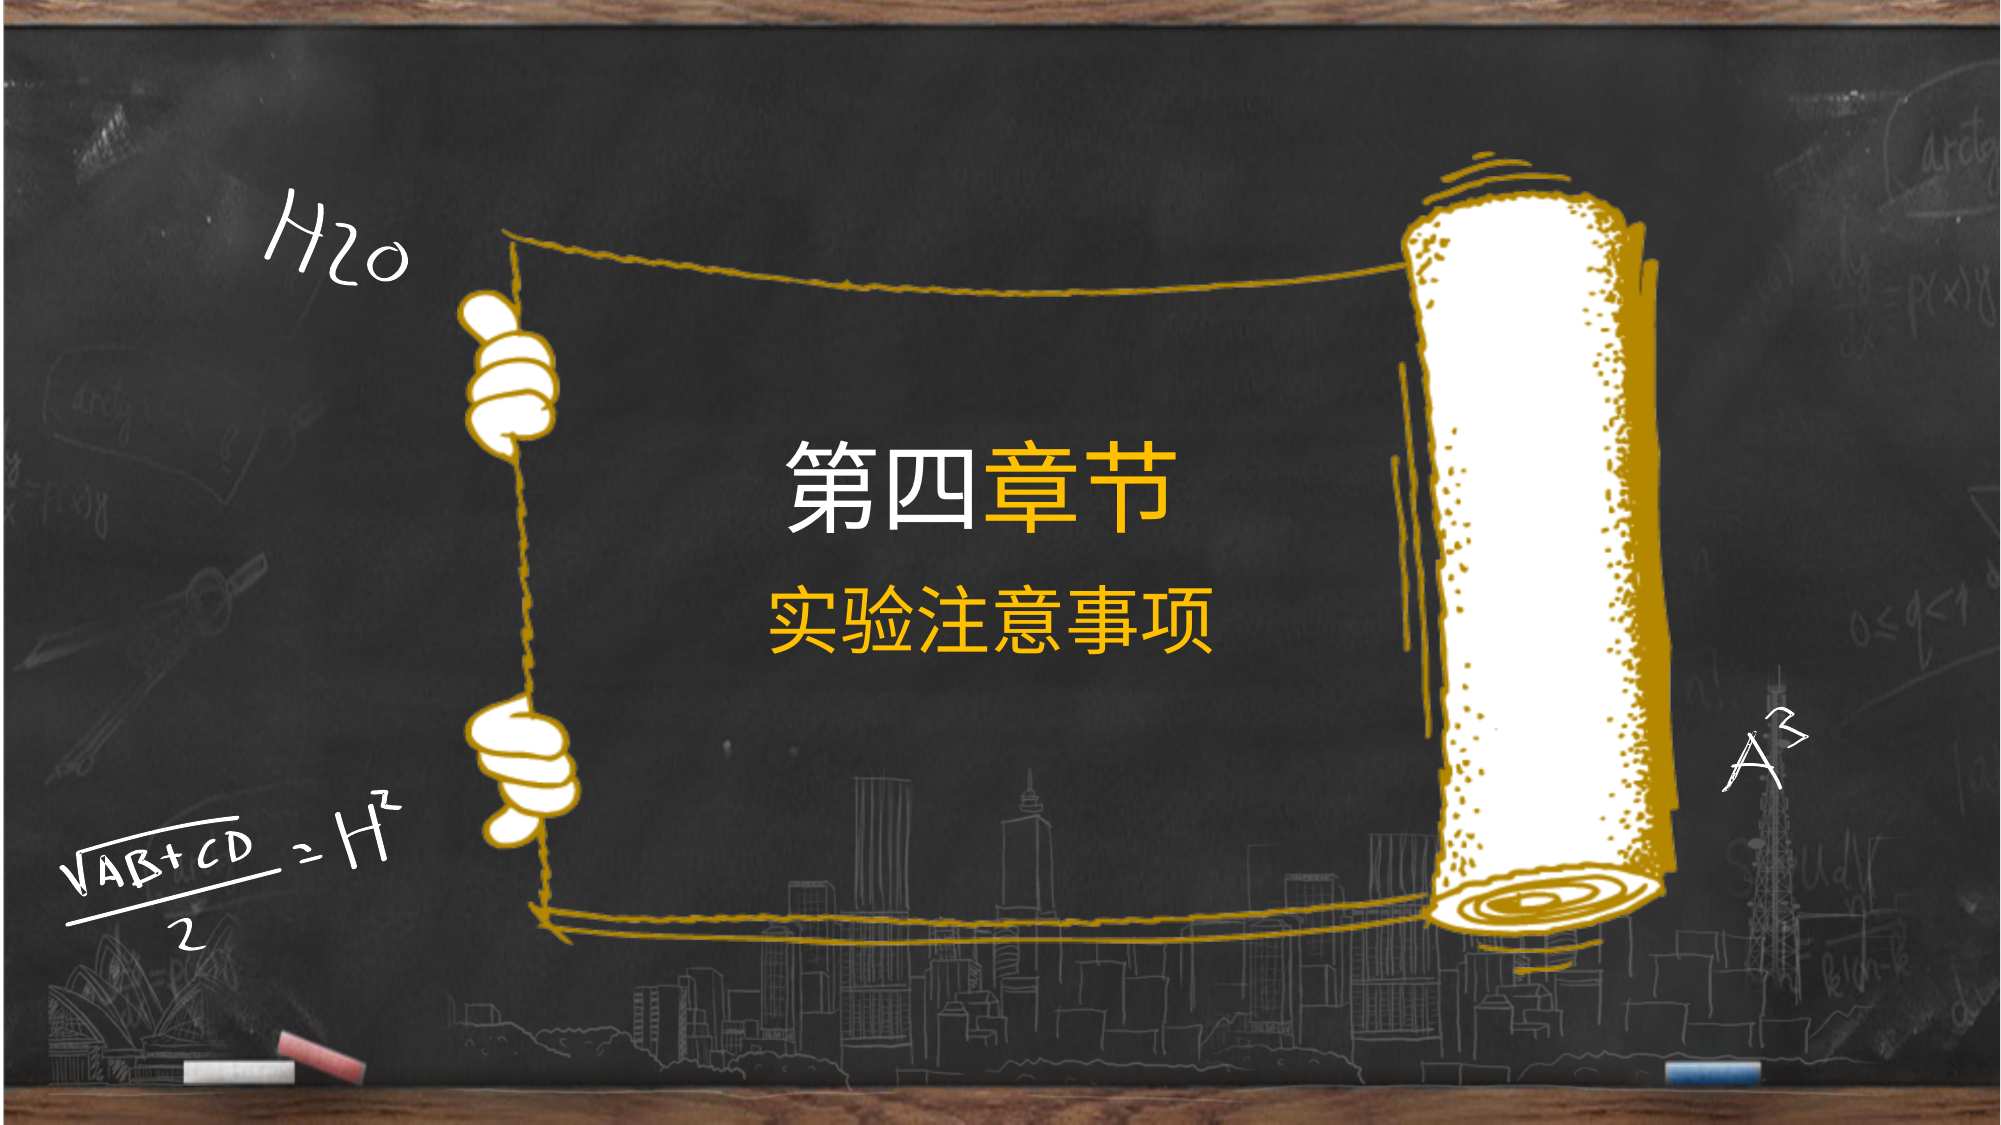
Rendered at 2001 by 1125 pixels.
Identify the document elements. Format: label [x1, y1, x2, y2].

text_box [259, 205, 404, 297]
text_box [1712, 711, 1813, 794]
picture [0, 0, 2001, 1125]
text_box [56, 809, 416, 939]
